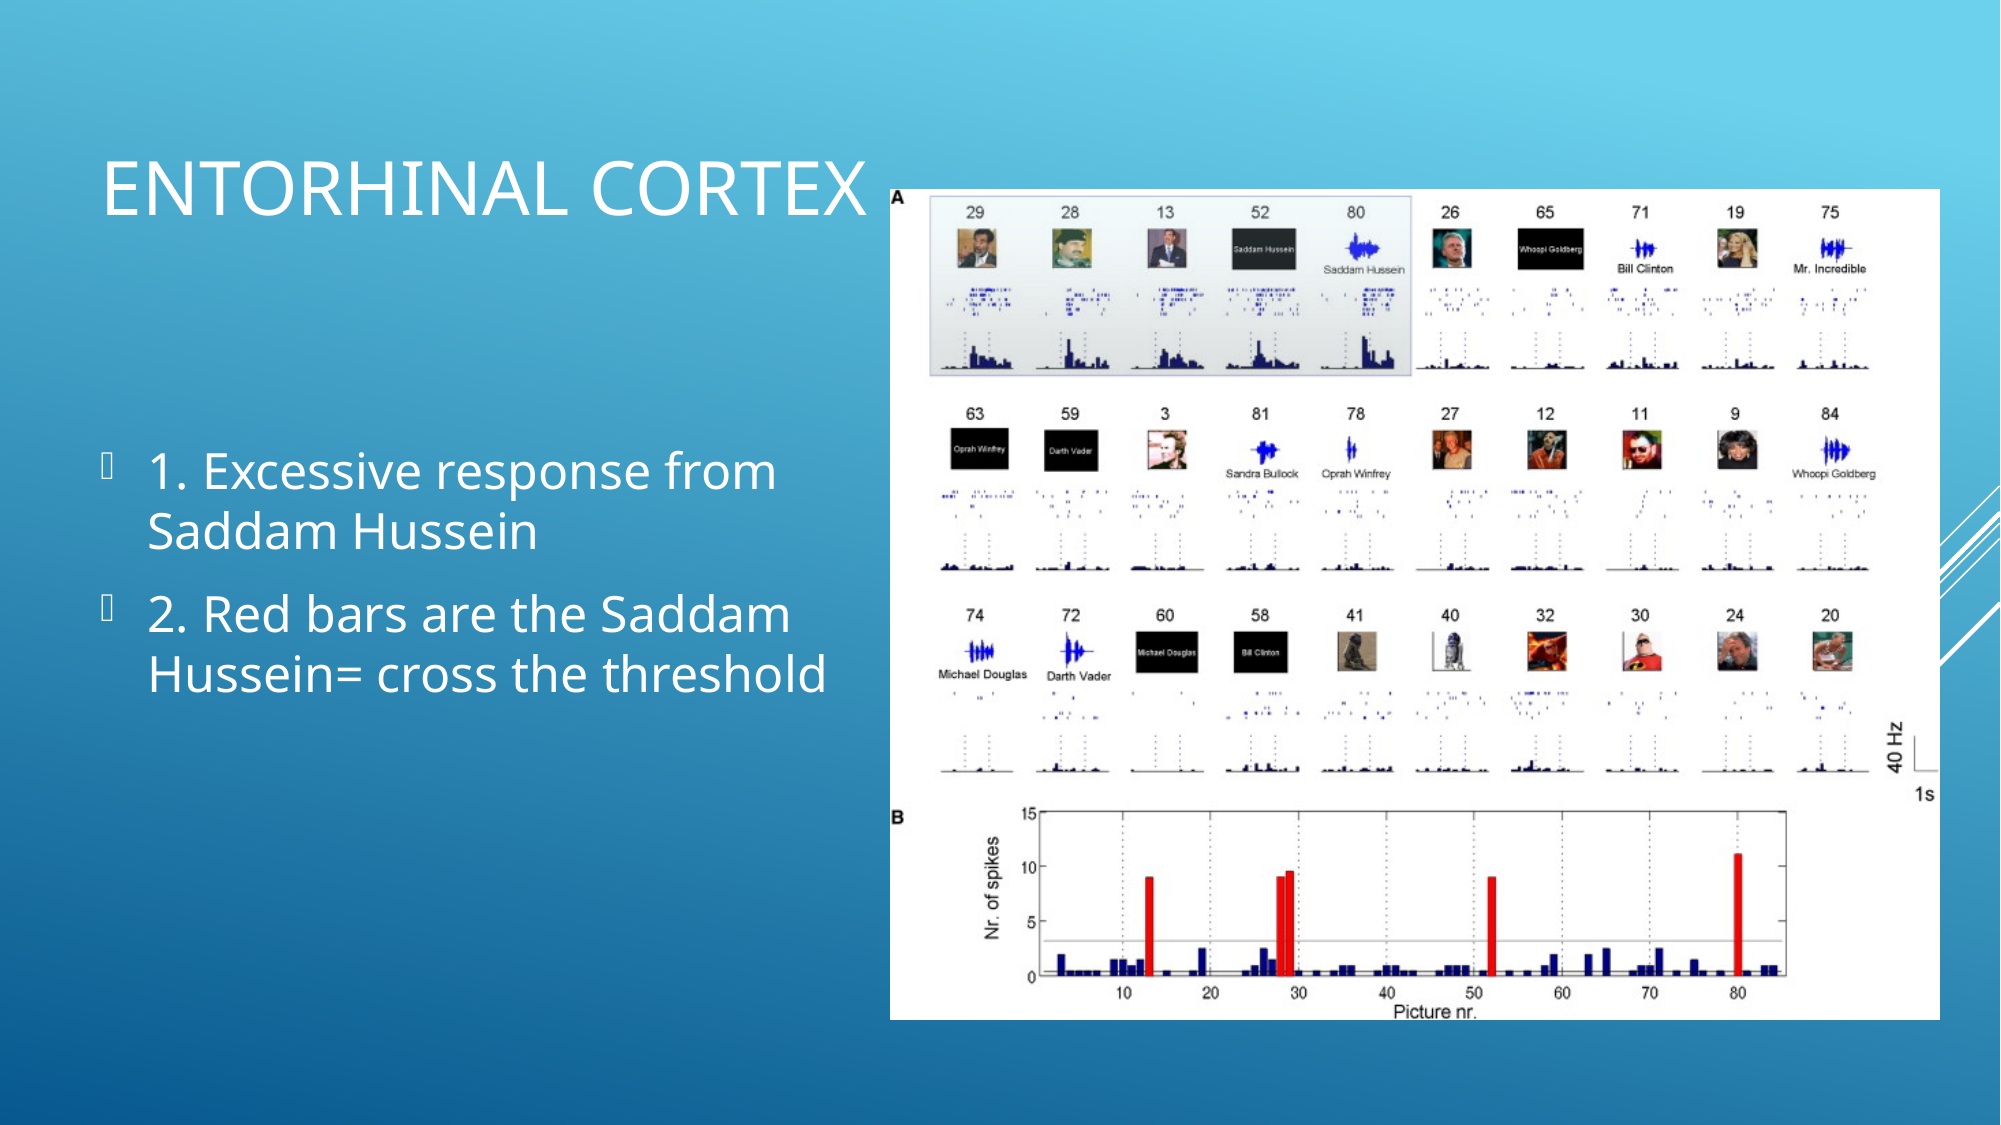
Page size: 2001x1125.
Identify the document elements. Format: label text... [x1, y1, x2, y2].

picture [889, 189, 1940, 1020]
title Entorhinal cortex [85, 62, 1486, 310]
list 1. Excessive response from Saddam Hussein 2. Red bars are the Saddam Hussein= cross the threshold [85, 242, 887, 900]
